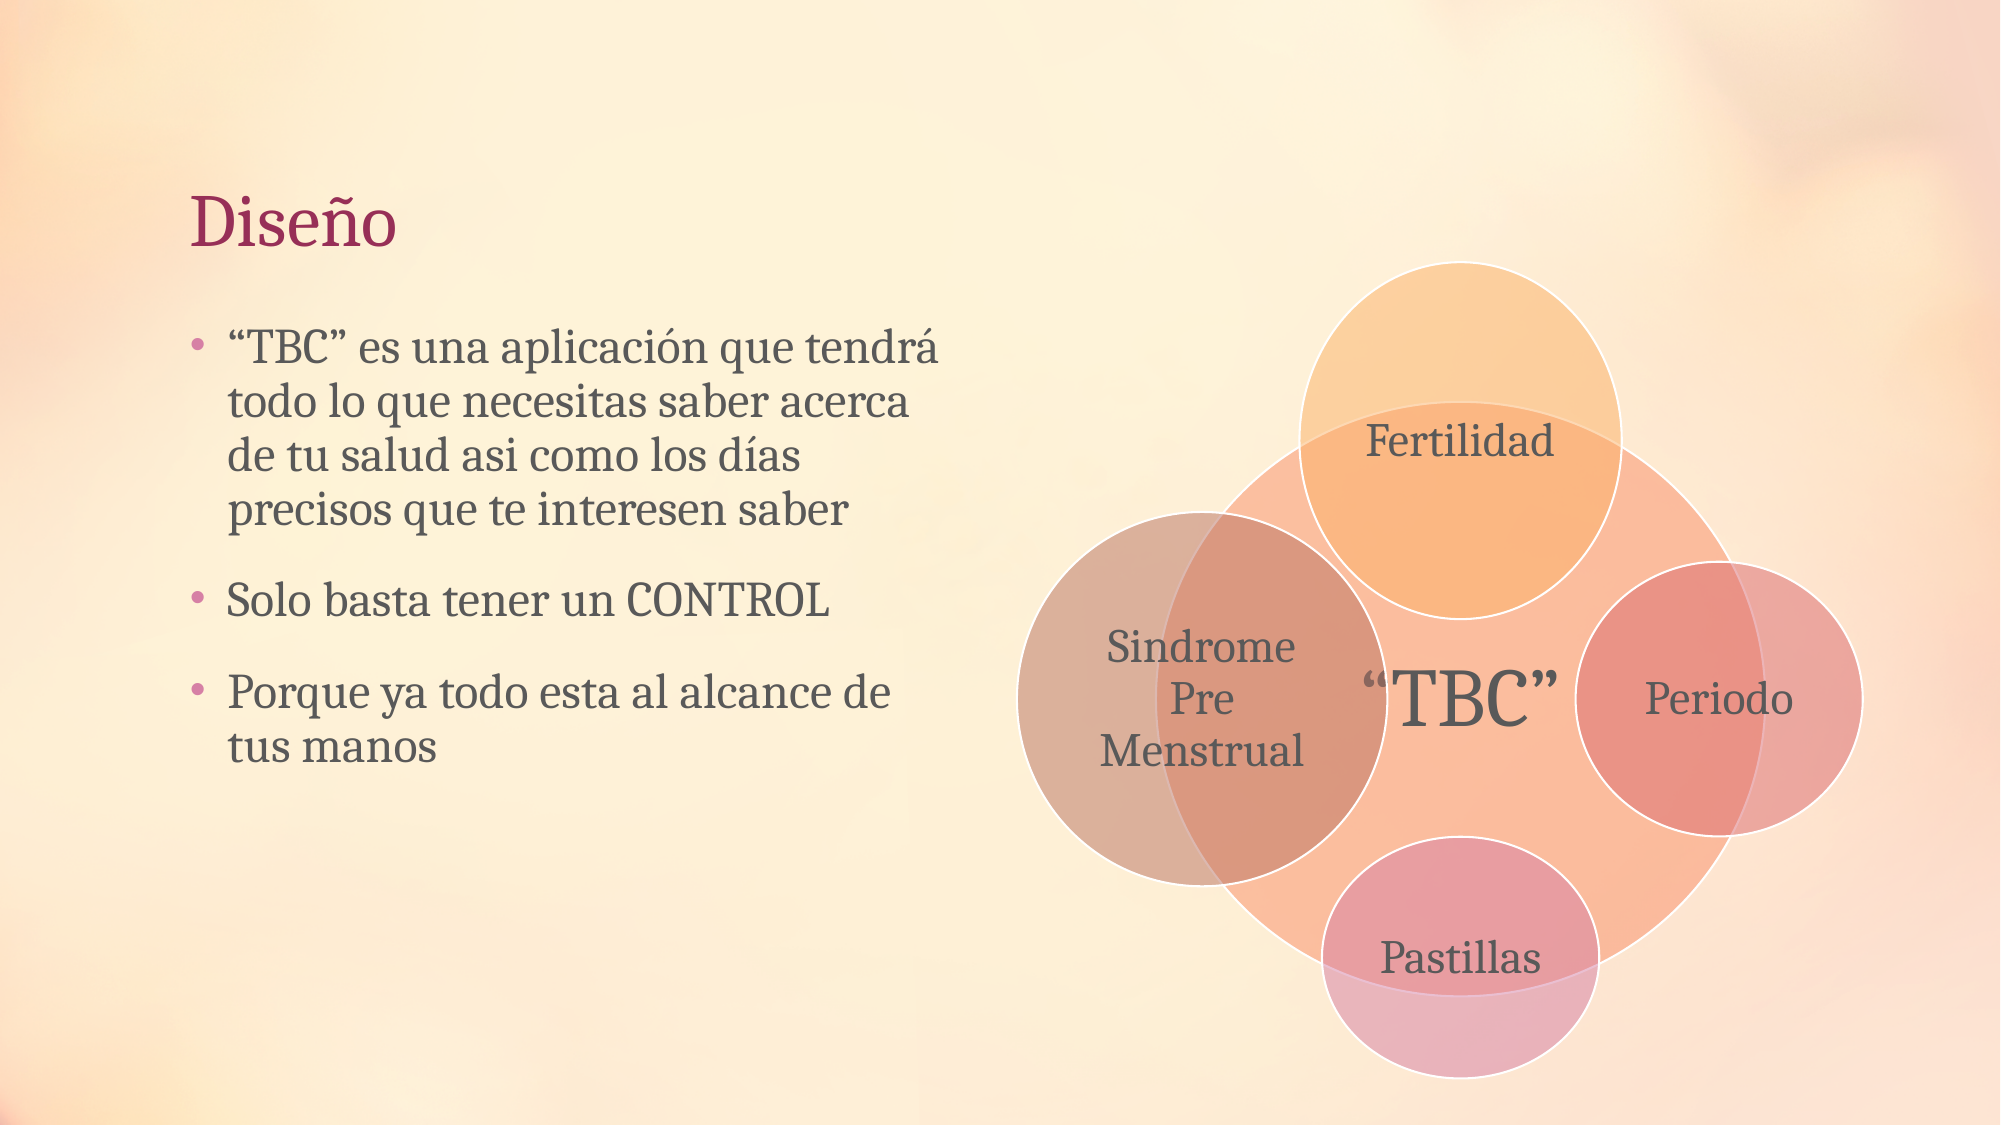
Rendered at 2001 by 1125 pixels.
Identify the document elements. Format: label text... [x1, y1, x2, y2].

list “TBC” es una aplicación que tendrá todo lo que necesitas saber acerca de tu salud asi como los días precisos que te interesen saber Solo basta tener un CONTROL Porque ya todo esta al alcance de tus manos [174, 312, 963, 1014]
title Diseño [174, 75, 1825, 271]
picture [0, 0, 2001, 1125]
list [1037, 312, 1843, 1029]
